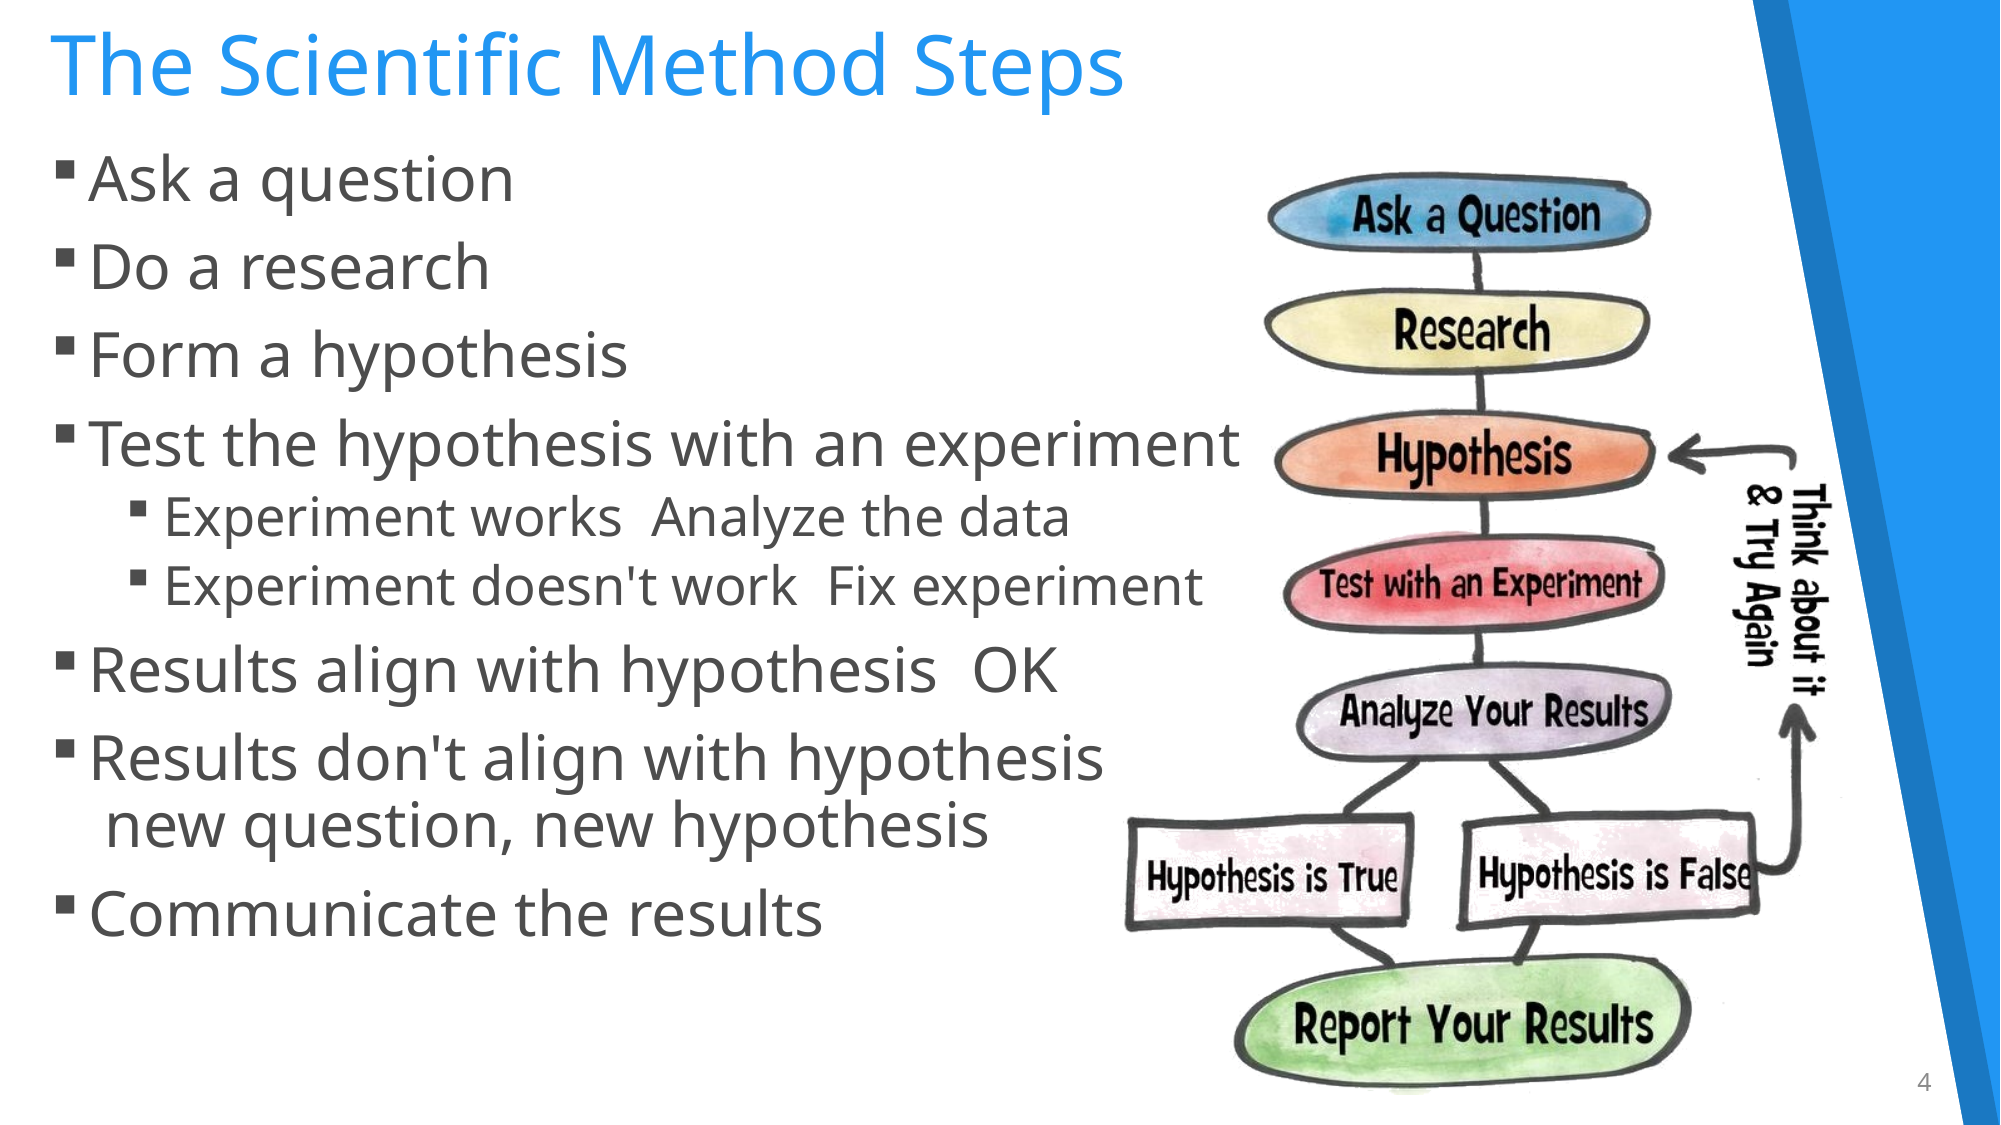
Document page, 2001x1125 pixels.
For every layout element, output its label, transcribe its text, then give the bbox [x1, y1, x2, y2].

slide_number 4 [1877, 1053, 1947, 1114]
title The Scientific Method Steps [35, 0, 1959, 137]
picture [1118, 146, 1844, 1095]
